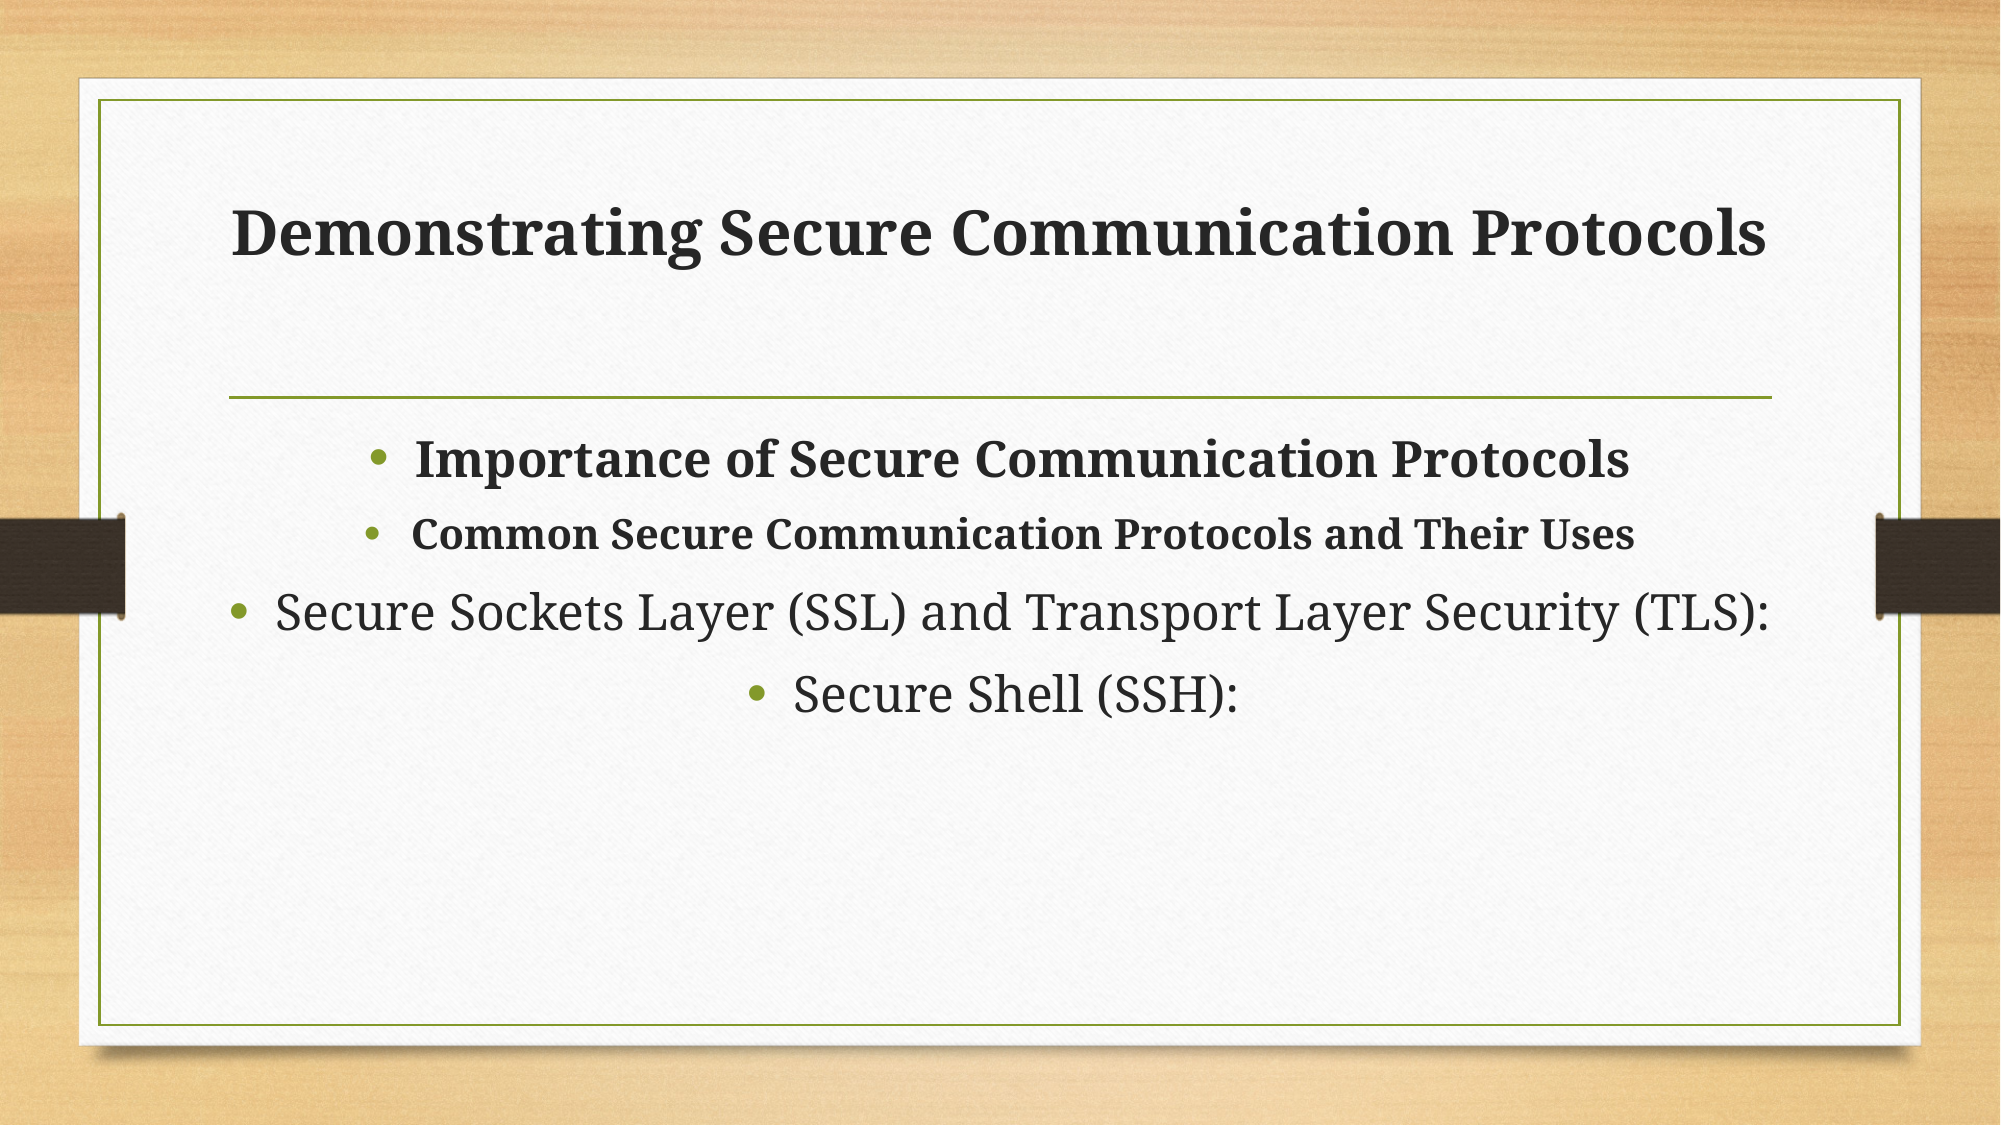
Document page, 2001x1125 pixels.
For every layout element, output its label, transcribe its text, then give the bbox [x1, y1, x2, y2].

list Importance of Secure Communication Protocols Common Secure Communication Protocols and Their Uses Secure Sockets Layer (SSL) and Transport Layer Security (TLS): Secure Shell (SSH): [212, 419, 1788, 964]
title Demonstrating Secure Communication Protocols [212, 161, 1788, 375]
picture [0, 0, 2001, 1125]
